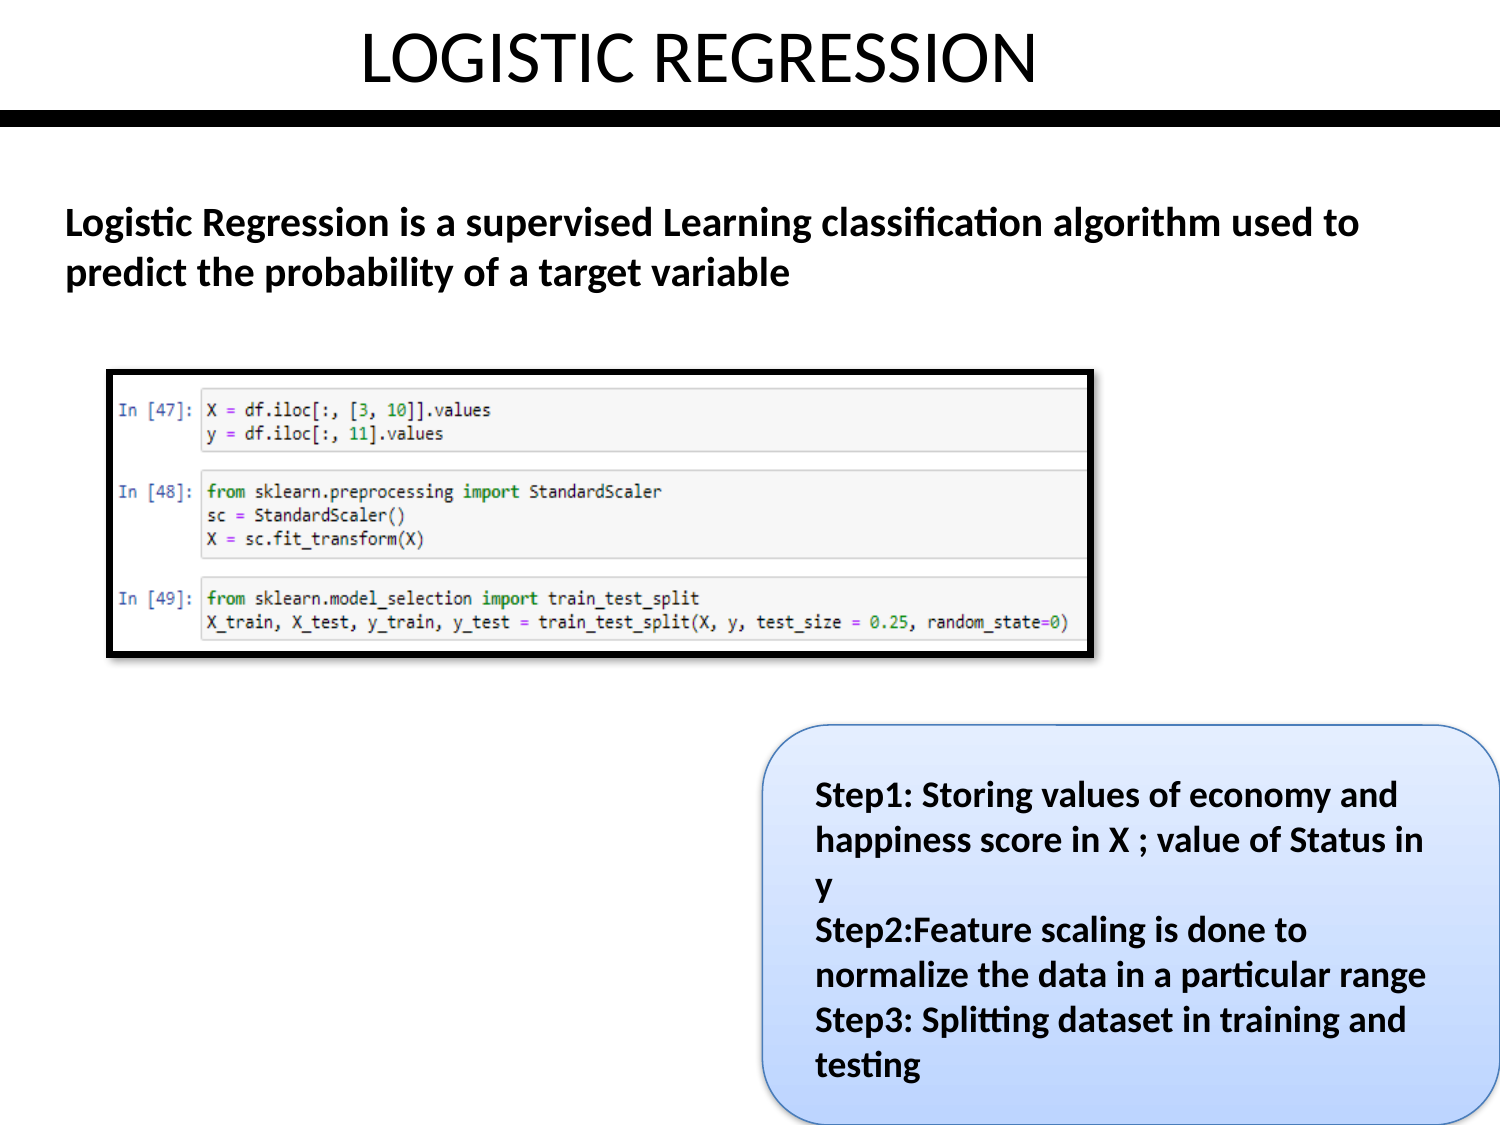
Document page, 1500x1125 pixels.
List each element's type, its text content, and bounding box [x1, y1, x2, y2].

text_box [762, 724, 1500, 1125]
text_box [0, 112, 1500, 125]
text_box Step1: Storing values of economy and happiness score in X ; value of Status in y Step2:Feature scaling is done to normalize the data in a particular range Step3: Splitting dataset in training and testing [800, 762, 1450, 1093]
text_box Logistic Regression is a supervised Learning classification algorithm used to predict the probability of a target variable [50, 187, 1450, 303]
picture [112, 374, 1088, 652]
text_box LOGISTIC REGRESSION [225, 0, 1175, 105]
